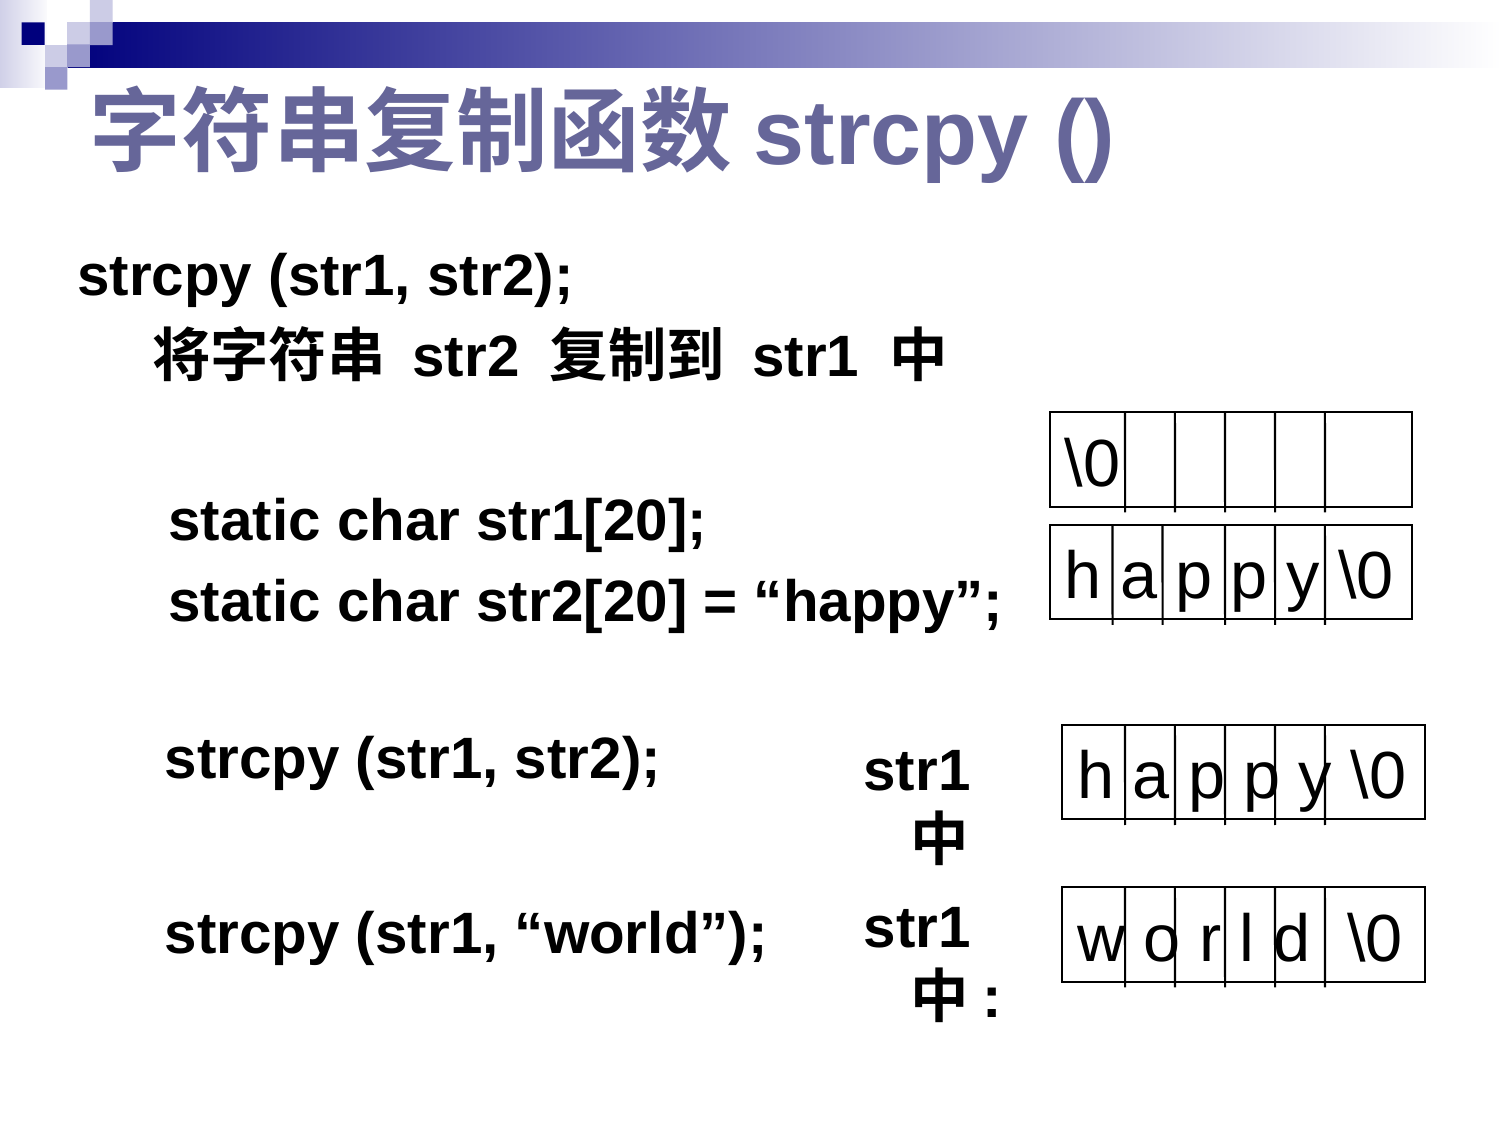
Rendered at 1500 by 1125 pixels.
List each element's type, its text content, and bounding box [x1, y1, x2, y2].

text_box str1中 [773, 725, 1050, 850]
title 字符串复制函数strcpy () [75, 71, 1338, 184]
text_box str1中: [773, 881, 1063, 1007]
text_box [1049, 412, 1413, 513]
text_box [1062, 887, 1426, 988]
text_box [1062, 724, 1426, 826]
text_box strcpy (str1, “world”); [75, 887, 788, 1013]
list strcpy (str1, str2); 将字符串 str2 复制到 str1 中 static char str1[20]; static char str2[20] = “happy”; [62, 229, 1022, 668]
text_box strcpy (str1, str2); [74, 712, 688, 838]
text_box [1049, 524, 1413, 626]
